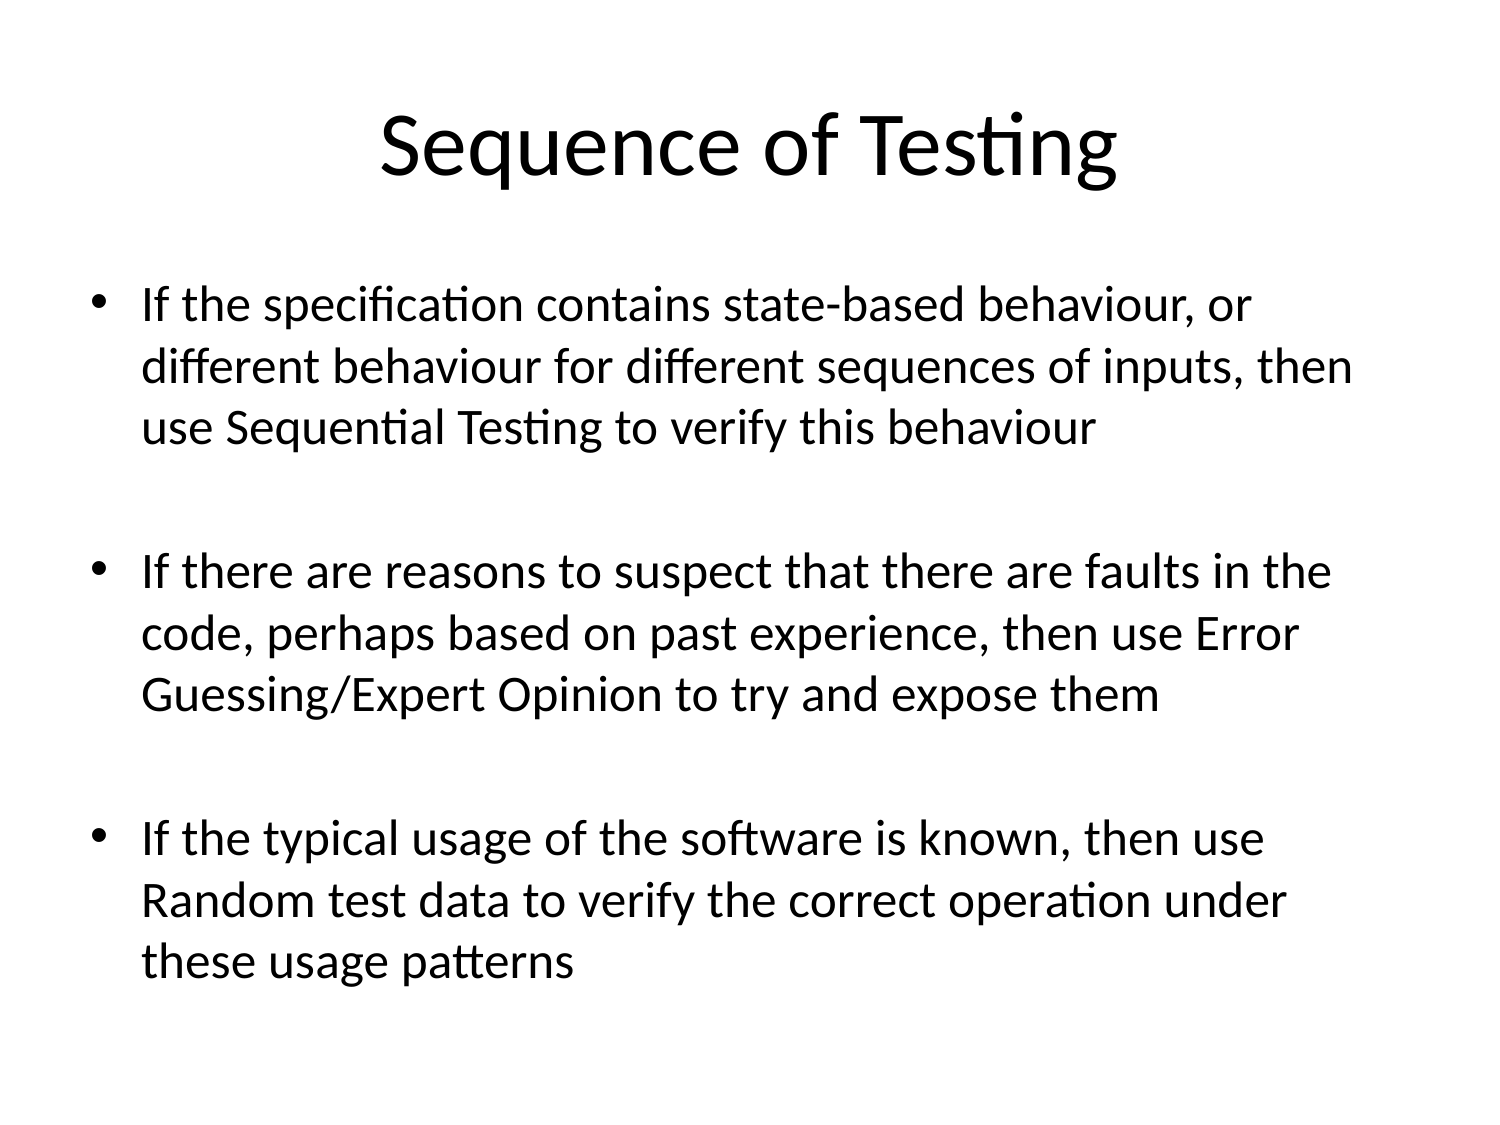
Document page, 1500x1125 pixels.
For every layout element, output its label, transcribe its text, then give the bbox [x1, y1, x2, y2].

title Sequence of Testing [75, 45, 1425, 233]
list If the specification contains state-based behaviour, or different behaviour for different sequences of inputs, then use Sequential Testing to verify this behaviour If there are reasons to suspect that there are faults in the code, perhaps based on past experience, then use Error Guessing/Expert Opinion to try and expose them If the typical usage of the software is known, then use Random test data to verify the correct operation under these usage patterns [75, 262, 1425, 1005]
